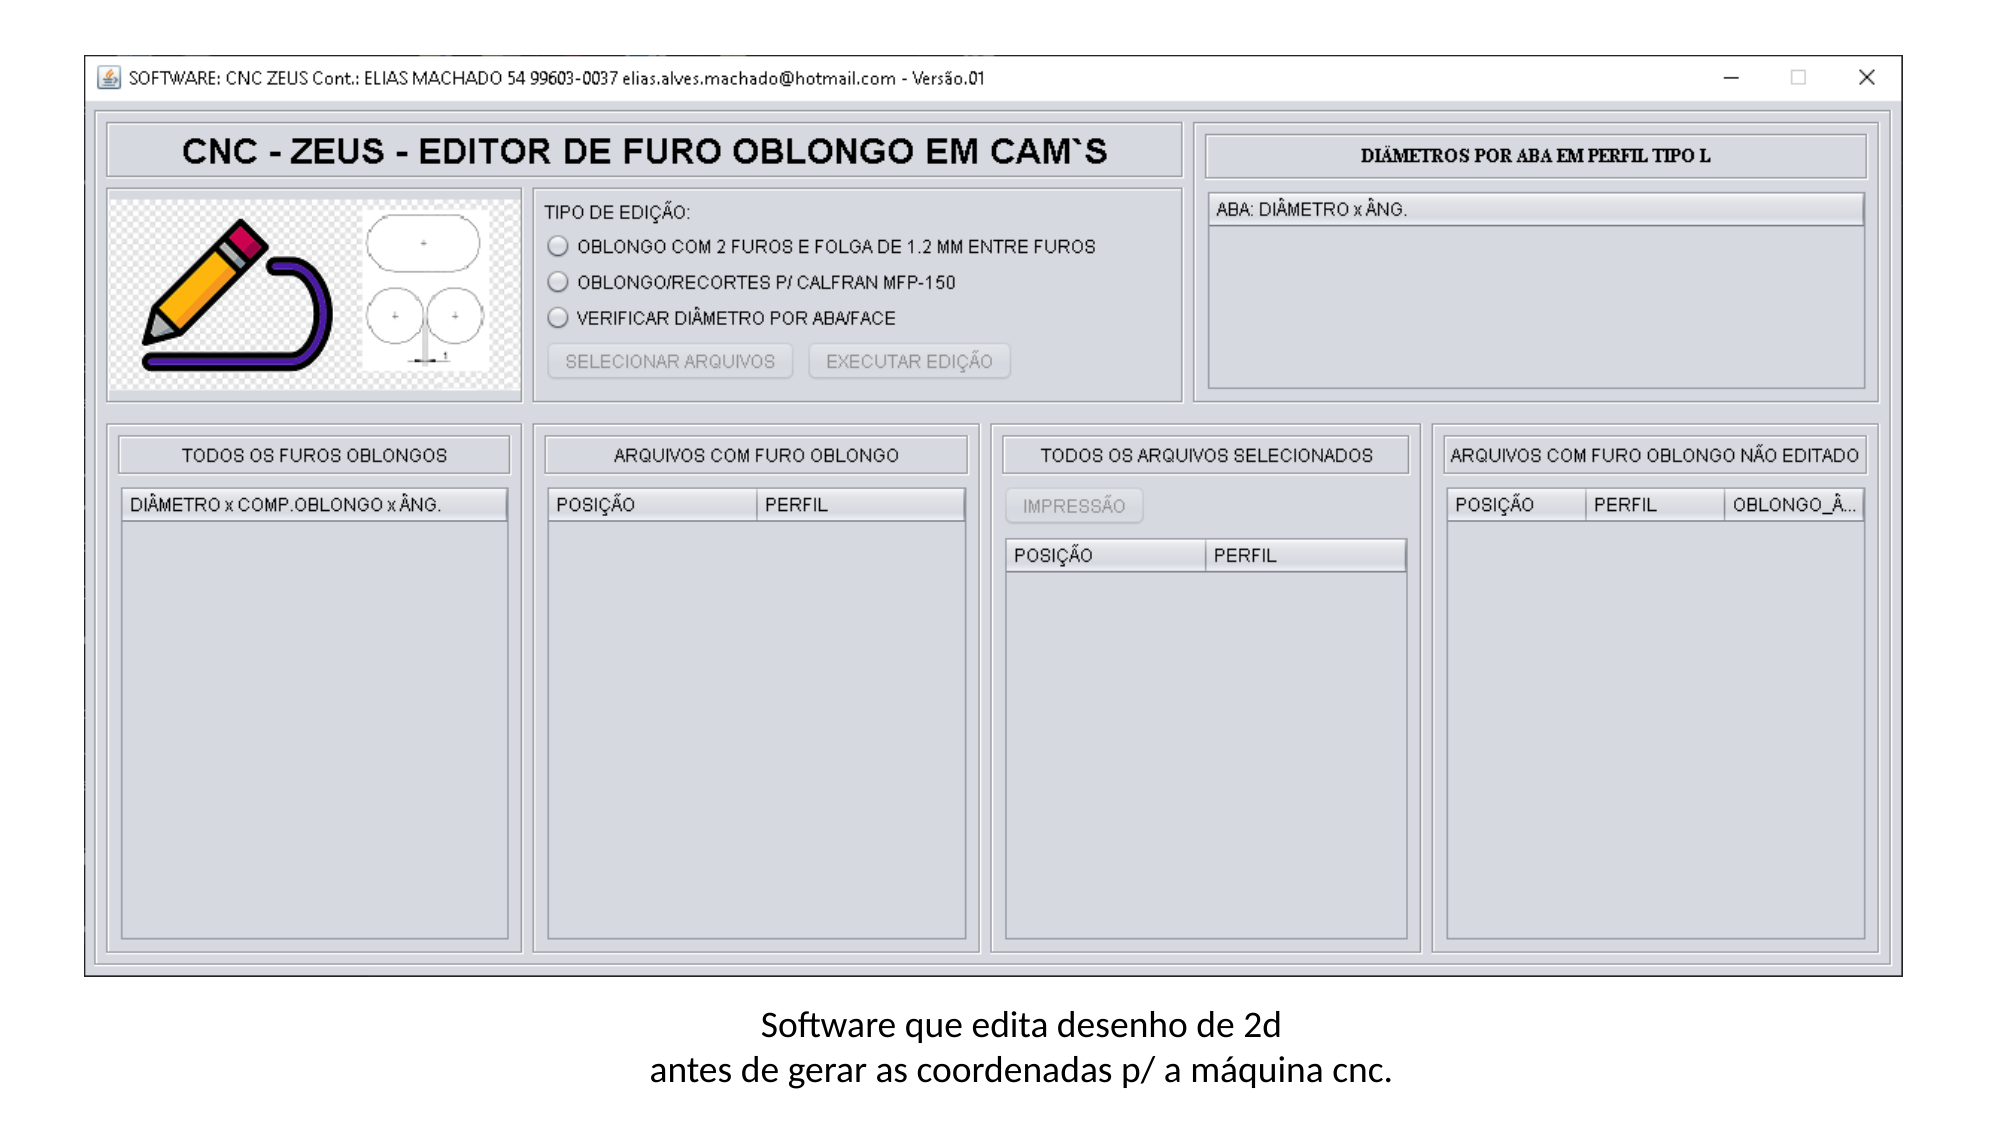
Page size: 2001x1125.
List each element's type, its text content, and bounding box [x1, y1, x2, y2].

text_box Software que edita desenho de 2d antes de gerar as coordenadas p/ a máquina cnc. [634, 992, 1409, 1098]
picture [84, 55, 1903, 977]
